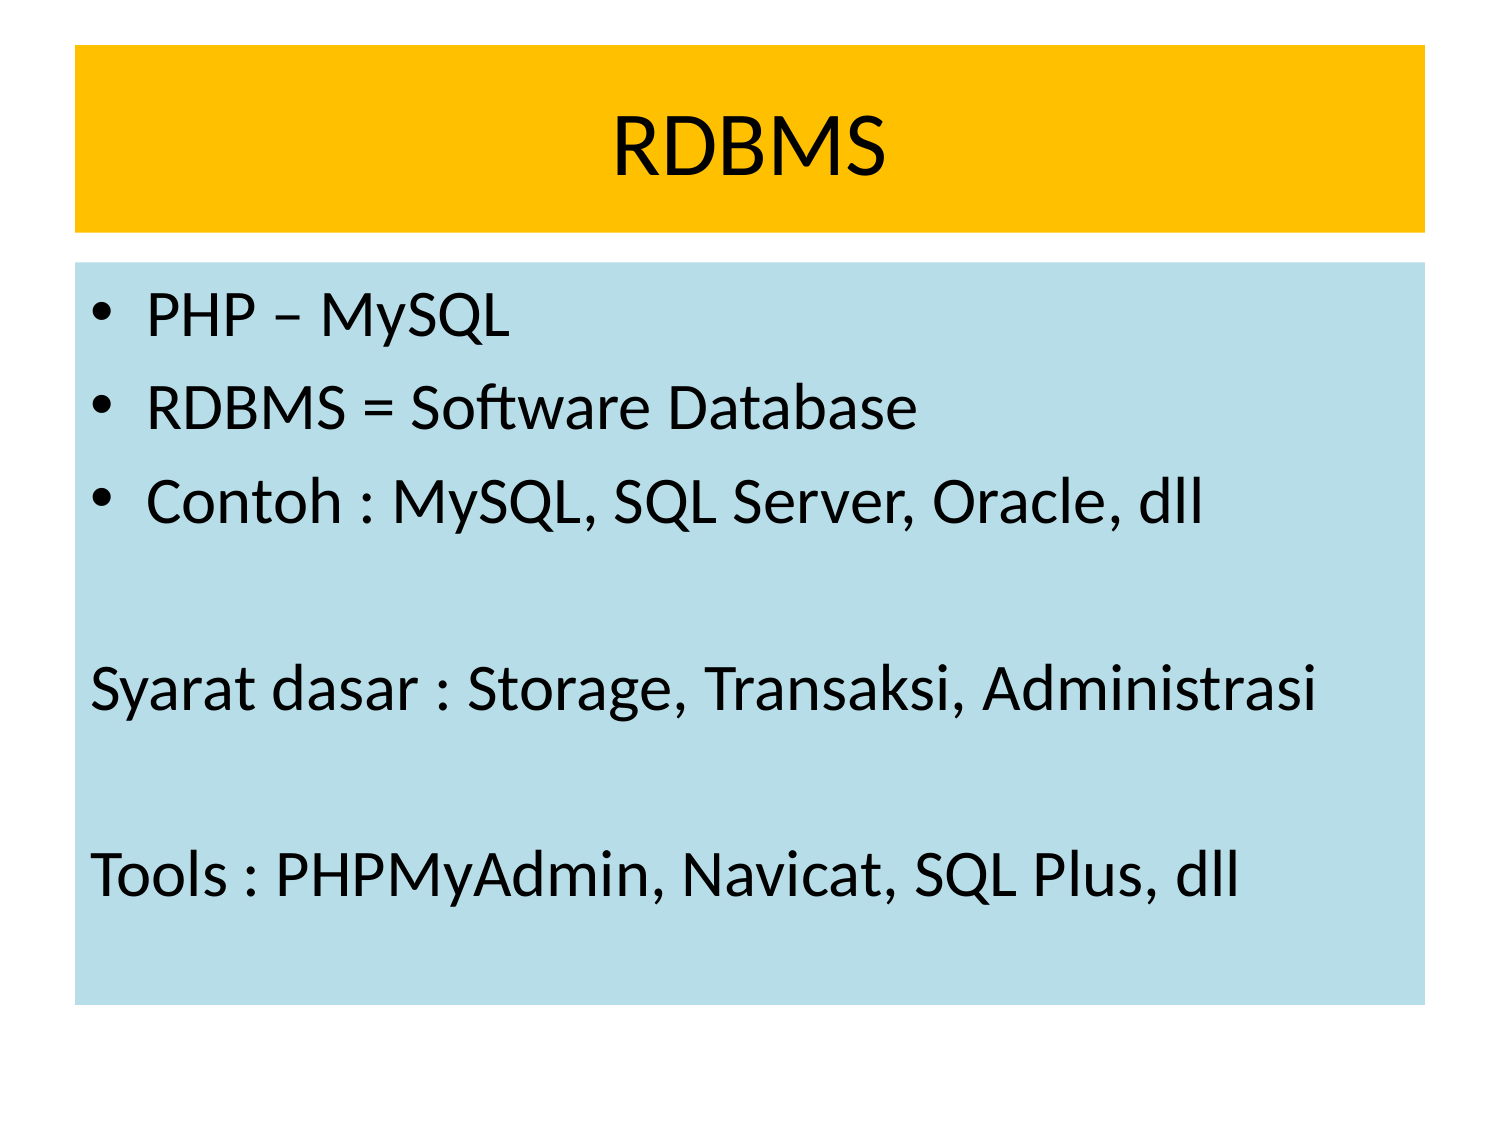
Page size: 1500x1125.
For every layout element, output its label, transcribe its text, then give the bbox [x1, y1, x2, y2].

list PHP – MySQL RDBMS = Software Database Contoh : MySQL, SQL Server, Oracle, dll Syarat dasar : Storage, Transaksi, Administrasi Tools : PHPMyAdmin, Navicat, SQL Plus, dll [75, 262, 1425, 1005]
title RDBMS [75, 45, 1425, 233]
